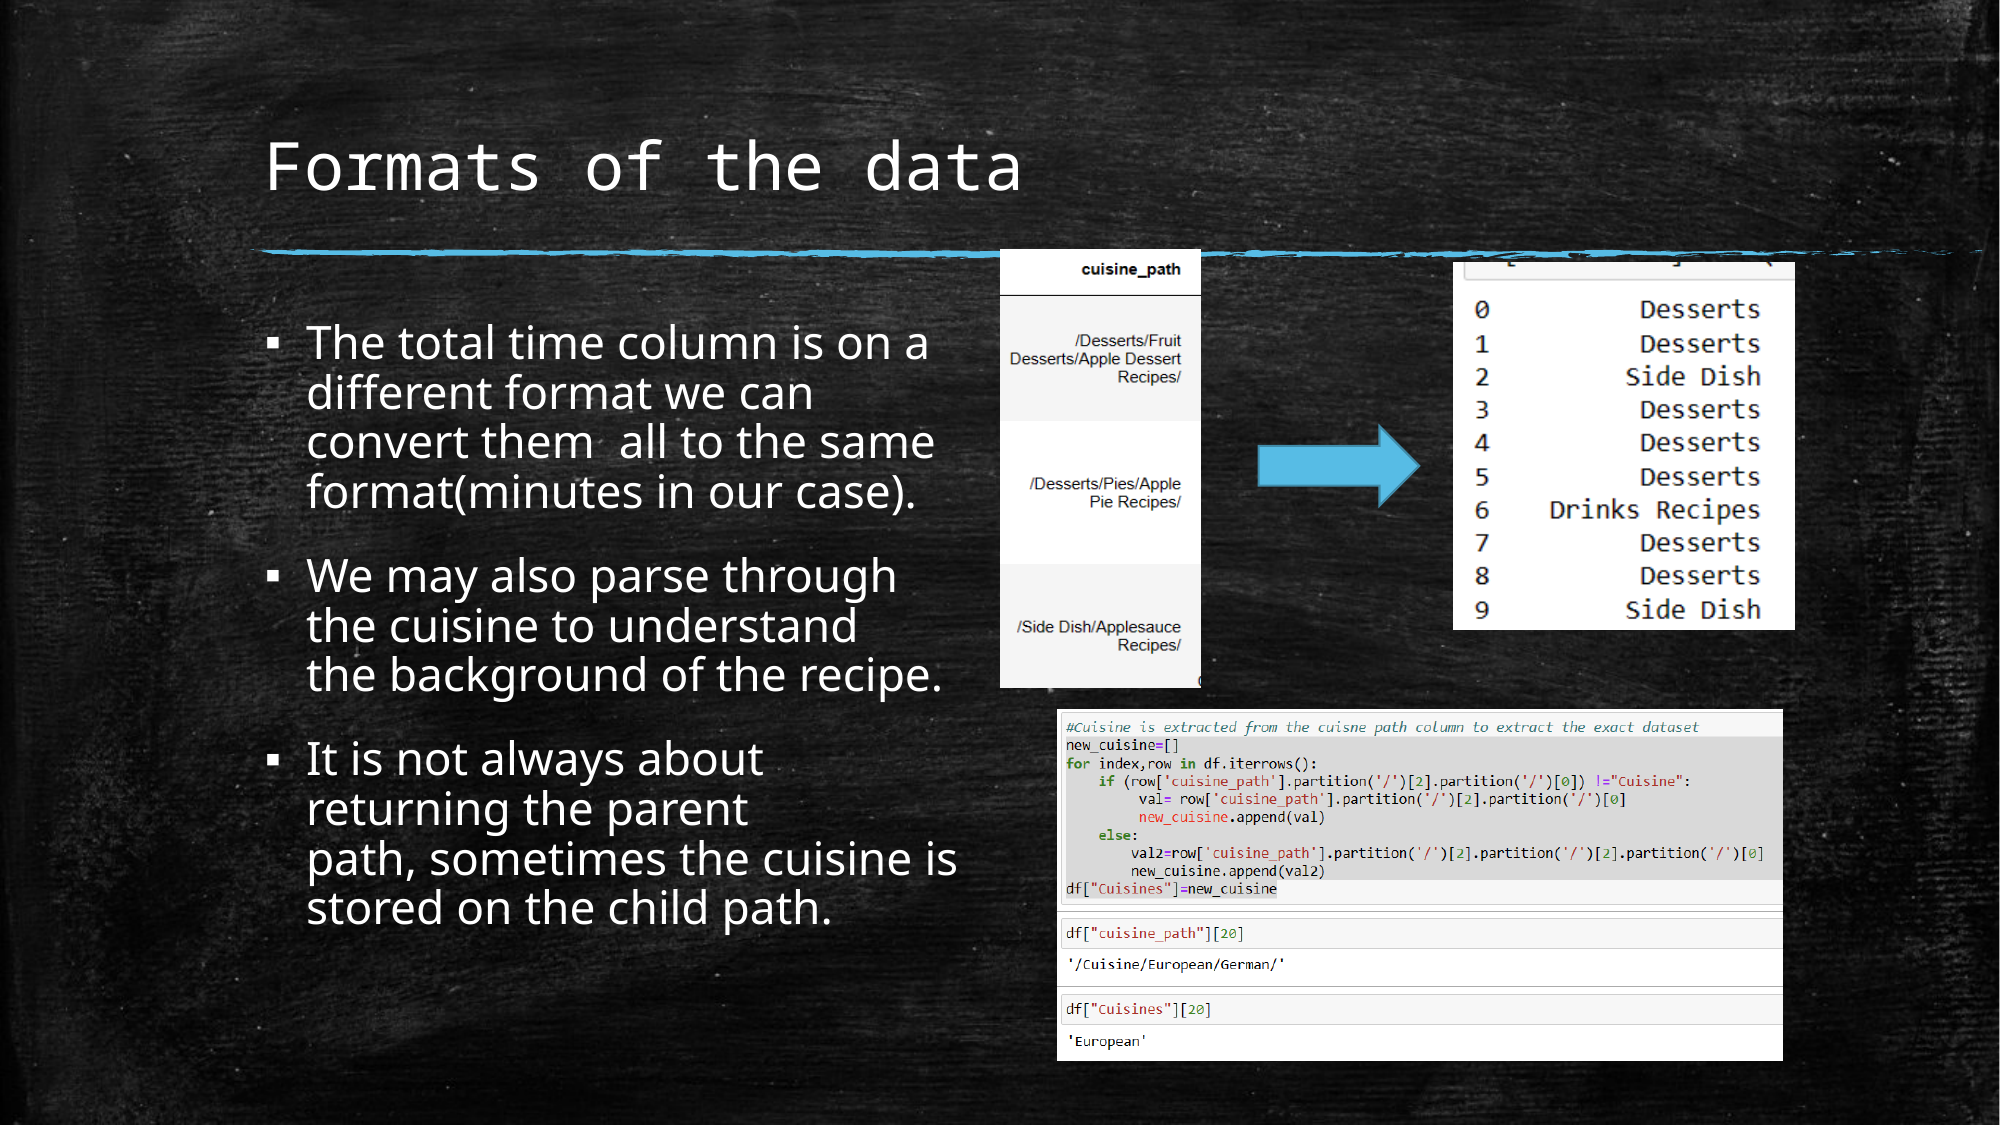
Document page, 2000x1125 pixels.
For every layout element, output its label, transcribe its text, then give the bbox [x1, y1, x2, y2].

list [1057, 709, 1783, 1061]
text_box [1257, 423, 1421, 509]
title Formats of the data [249, 45, 1750, 213]
picture [1000, 249, 1201, 688]
list The total time column is on a different format we can convert them all to the same format(minutes in our case). We may also parse through the cuisine to understand the background of the recipe. It is not always about returning the parent path, sometimes the cuisine is stored on the child path. [249, 312, 975, 1013]
picture [1453, 262, 1795, 630]
